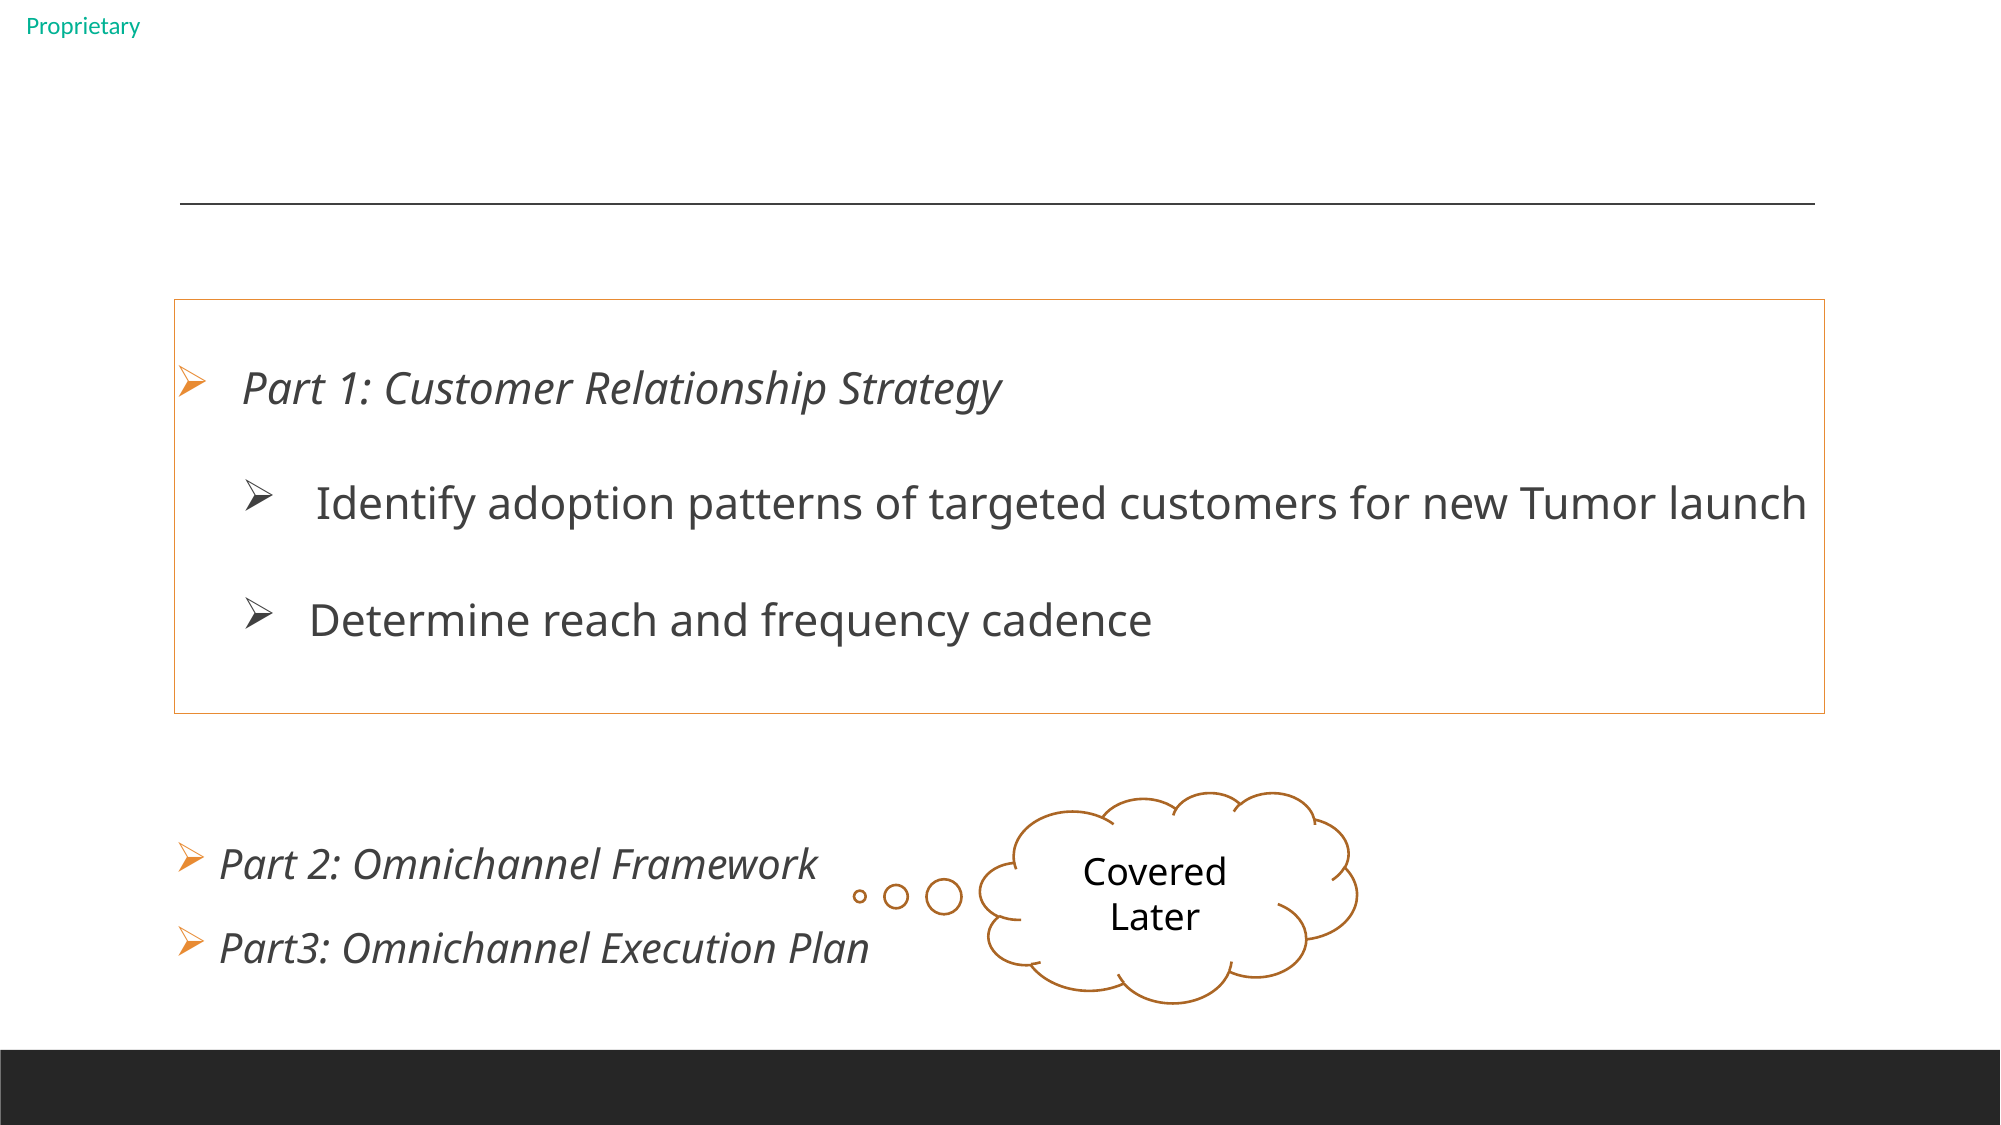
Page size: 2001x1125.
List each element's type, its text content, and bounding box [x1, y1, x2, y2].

text_box Part 2: Omnichannel Framework Part3: Omnichannel Execution Plan [174, 825, 904, 1017]
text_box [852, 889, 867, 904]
text_box Covered Later [978, 791, 1359, 1005]
text_box Covered Later [925, 877, 963, 916]
text_box Covered Later [883, 883, 910, 910]
list Part 1: Customer Relationship Strategy Identify adoption patterns of targeted customers for new Tumor launch Determine reach and frequency cadence [174, 299, 1825, 714]
